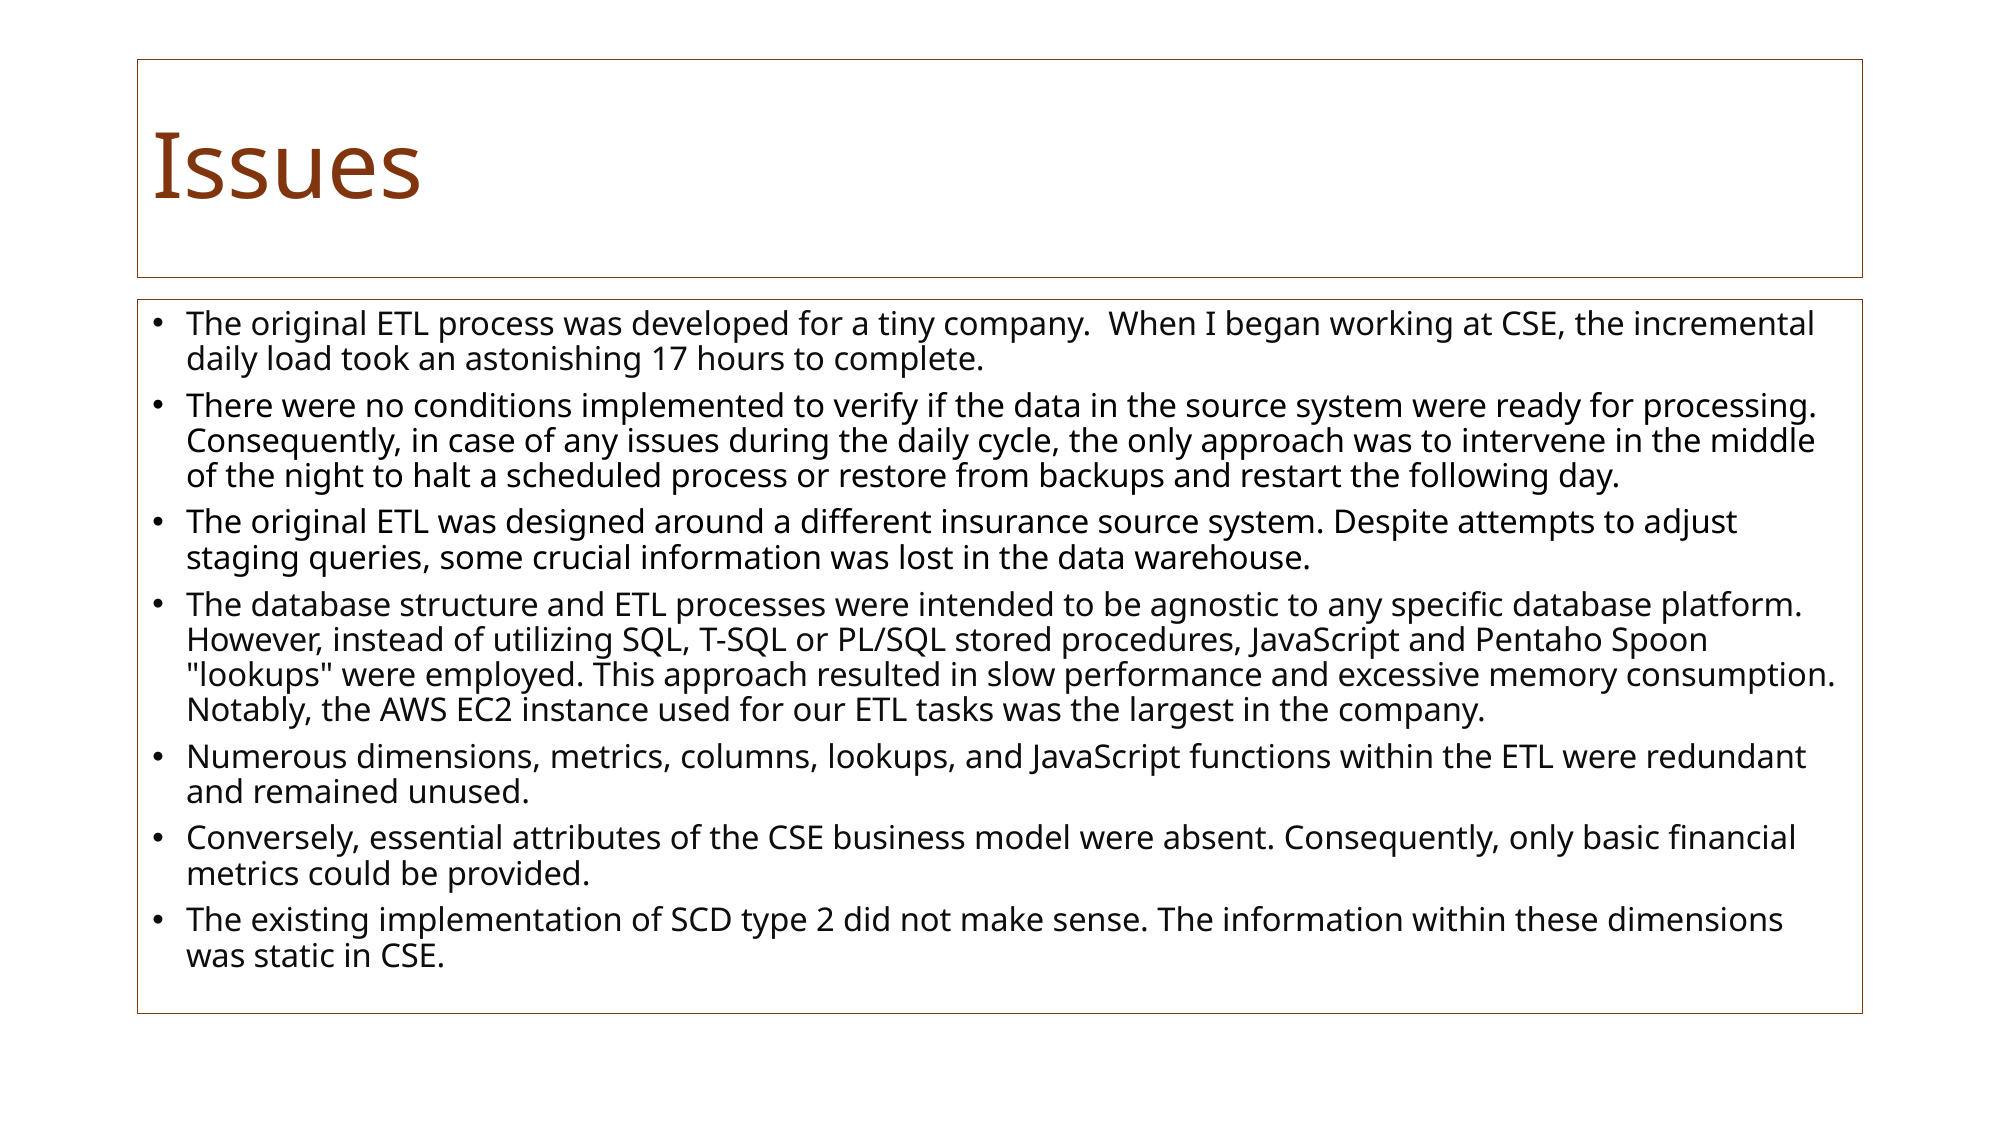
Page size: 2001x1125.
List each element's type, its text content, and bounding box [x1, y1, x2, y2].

list The original ETL process was developed for a tiny company. When I began working at CSE, the incremental daily load took an astonishing 17 hours to complete. There were no conditions implemented to verify if the data in the source system were ready for processing. Consequently, in case of any issues during the daily cycle, the only approach was to intervene in the middle of the night to halt a scheduled process or restore from backups and restart the following day. The original ETL was designed around a different insurance source system. Despite attempts to adjust staging queries, some crucial information was lost in the data warehouse. The database structure and ETL processes were intended to be agnostic to any specific database platform. However, instead of utilizing SQL, T-SQL or PL/SQL stored procedures, JavaScript and Pentaho Spoon "lookups" were employed. This approach resulted in slow performance and excessive memory consumption. Notably, the AWS EC2 instance used for our ETL tasks was the largest in the company. Numerous dimensions, metrics, columns, lookups, and JavaScript functions within the ETL were redundant and remained unused. Conversely, essential attributes of the CSE business model were absent. Consequently, only basic financial metrics could be provided. The existing implementation of SCD type 2 did not make sense. The information within these dimensions was static in CSE. [137, 299, 1863, 1014]
title Issues [137, 59, 1863, 278]
